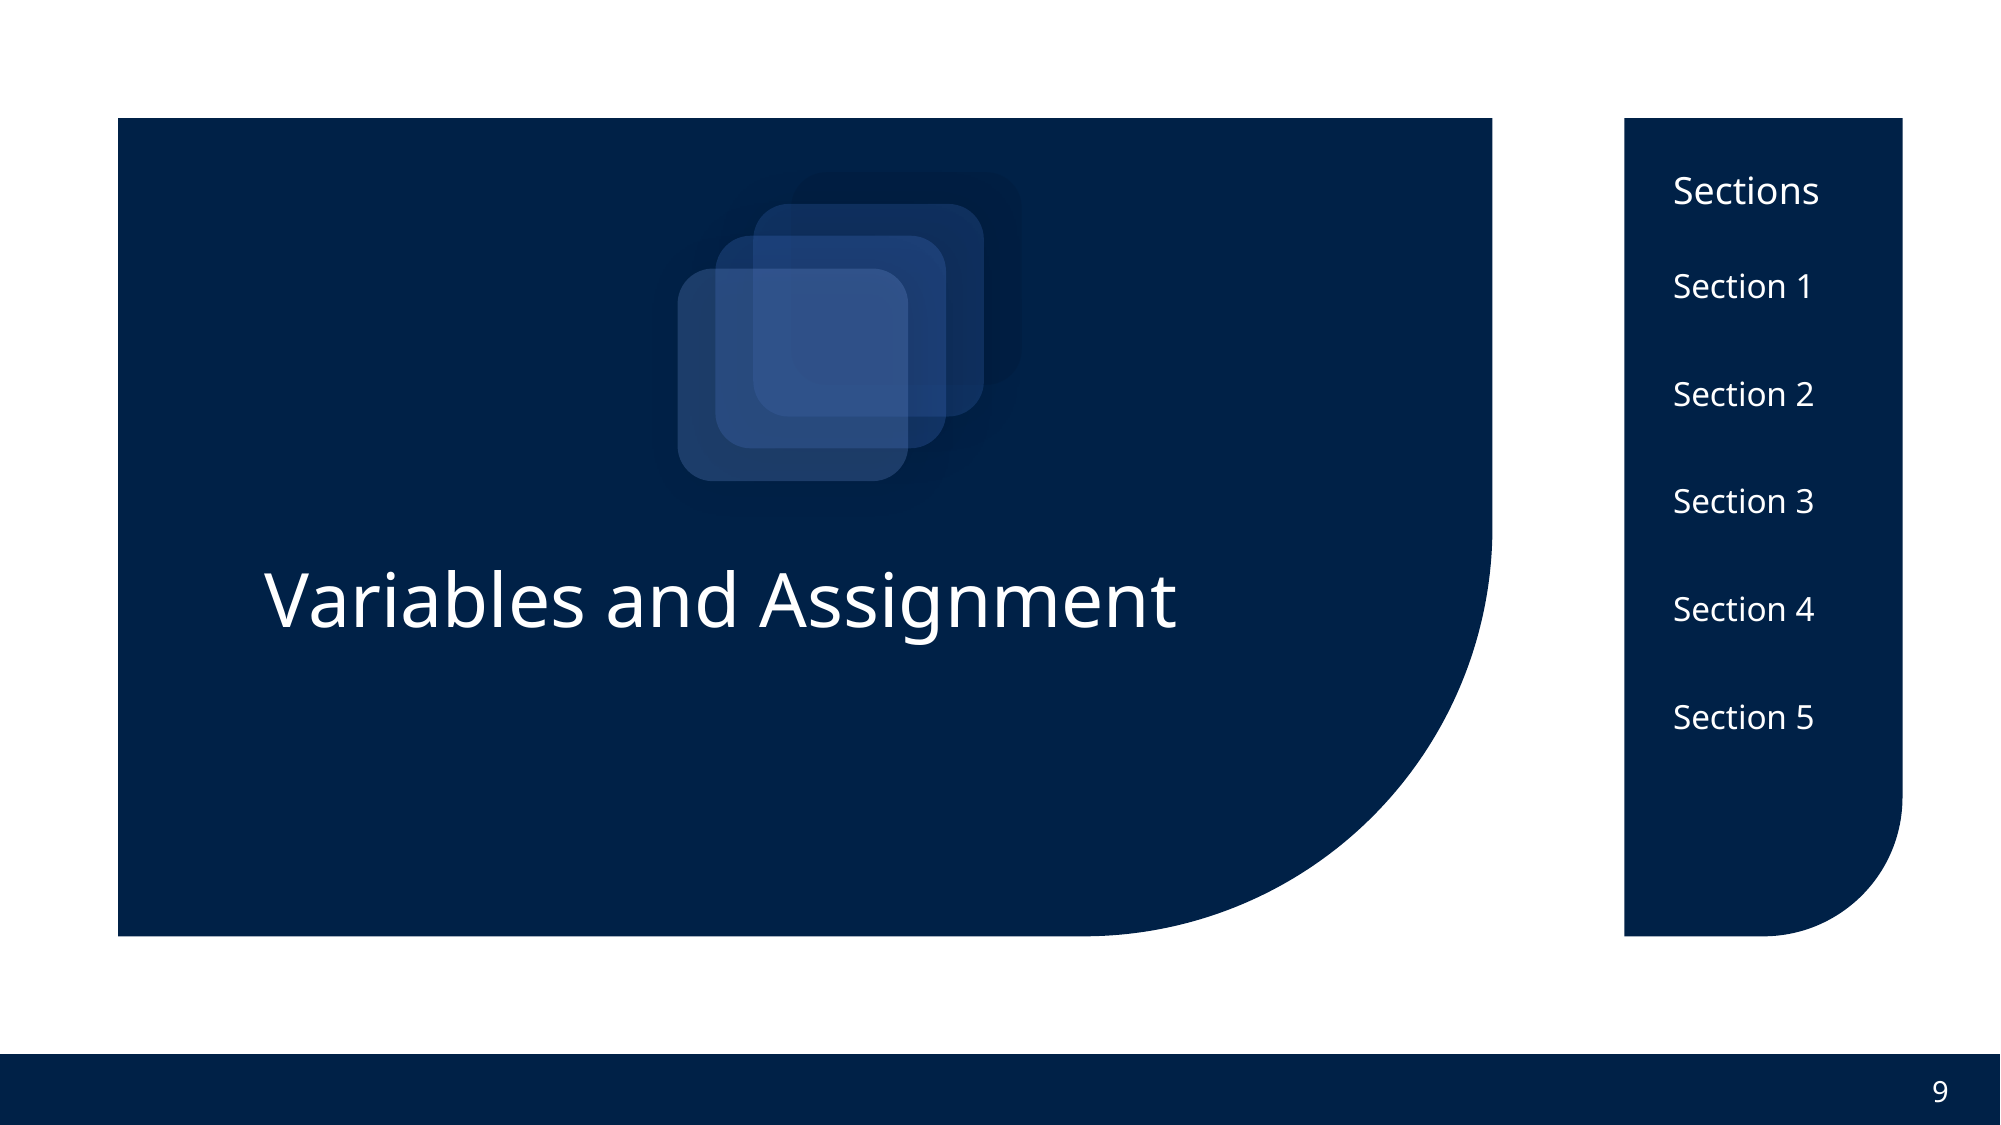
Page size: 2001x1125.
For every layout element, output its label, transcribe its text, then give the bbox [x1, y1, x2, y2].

text_box Section 1 [1658, 251, 1863, 324]
text_box Section 3 [1658, 466, 1863, 540]
text_box Section 2 [1658, 359, 1863, 432]
text_box Section 4 [1658, 574, 1863, 647]
title Variables and Assignment [249, 499, 1450, 708]
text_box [677, 172, 1022, 482]
text_box Section 5 [1658, 682, 1863, 755]
